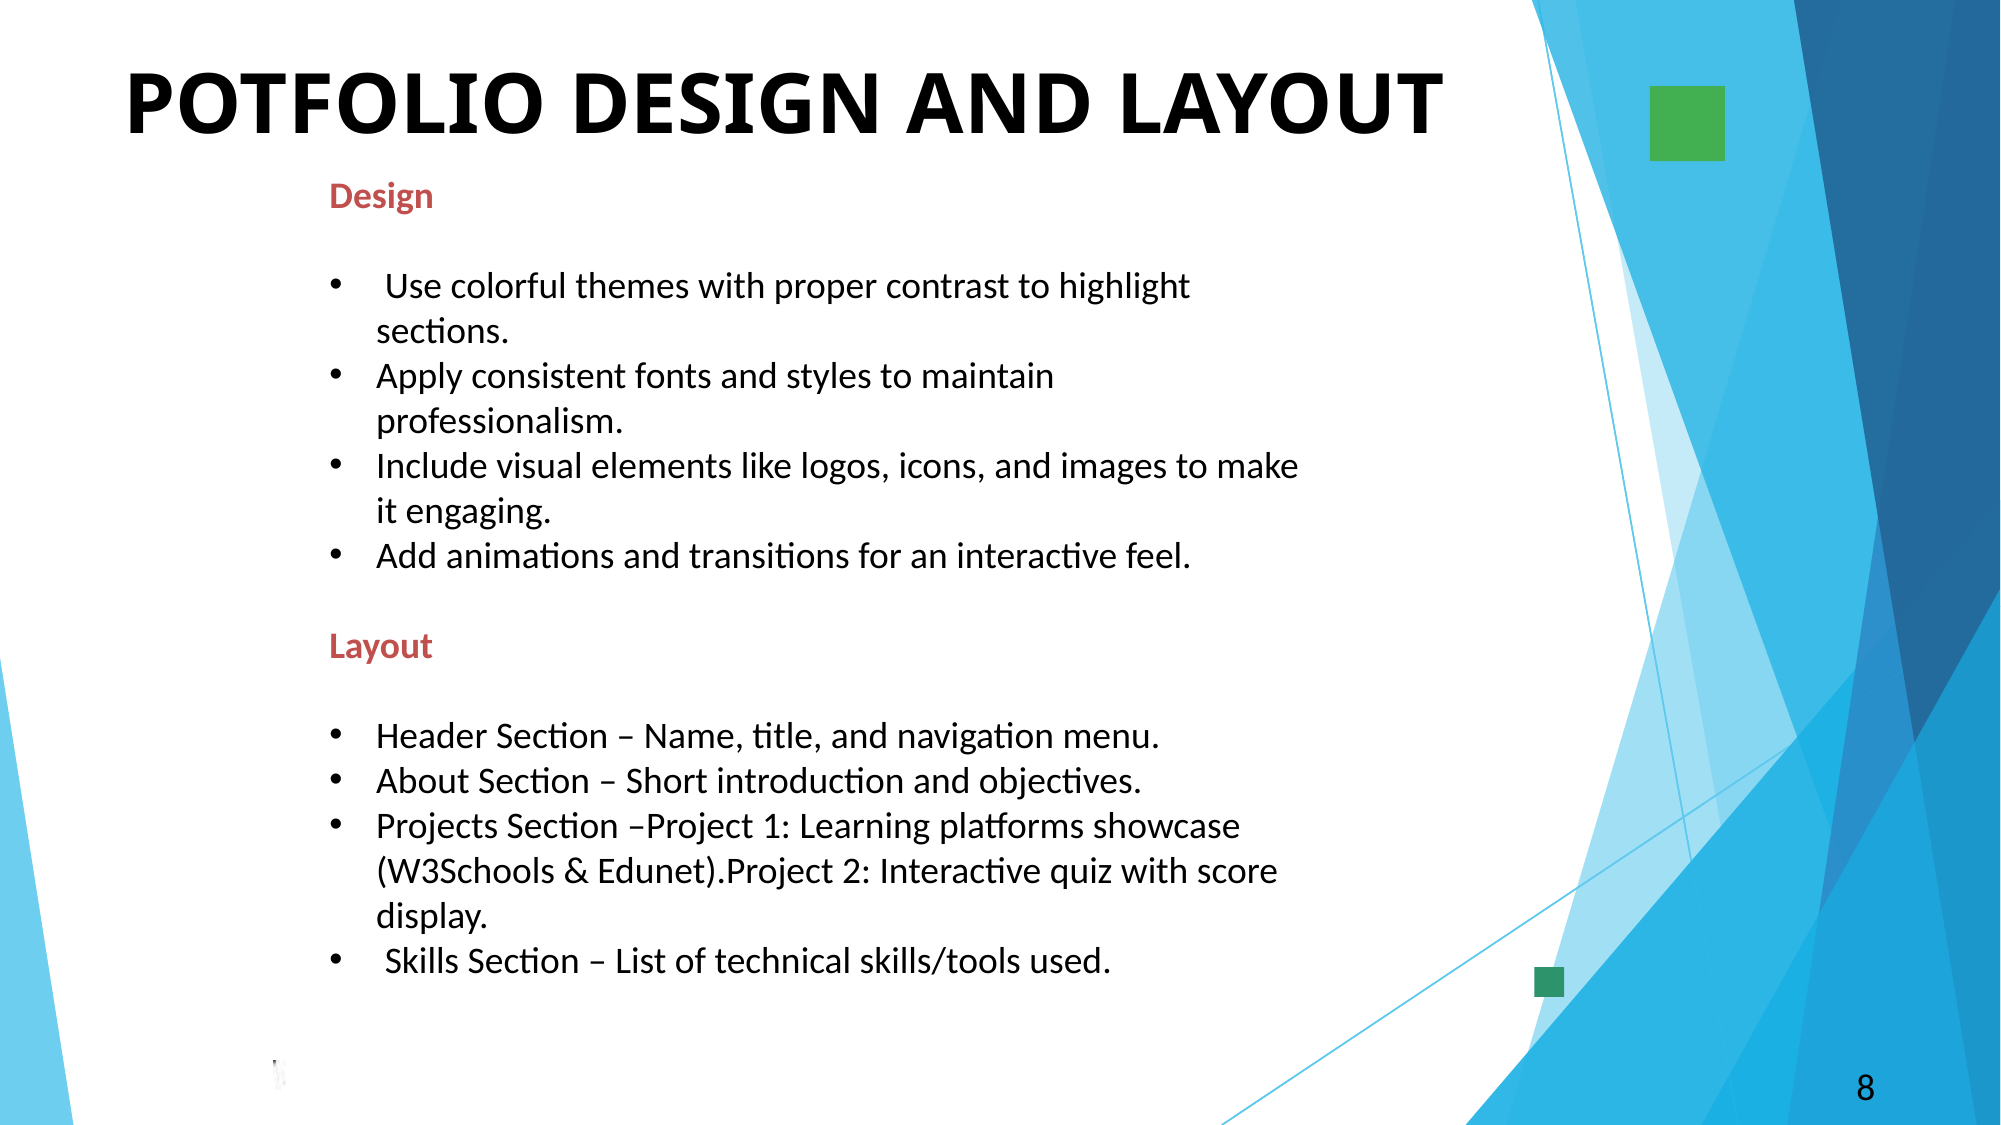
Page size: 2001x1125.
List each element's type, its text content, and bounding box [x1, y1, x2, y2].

text_box 8 [1849, 1061, 1888, 1108]
text_box [1534, 967, 1565, 997]
text_box Design Use colorful themes with proper contrast to highlight sections. Apply consistent fonts and styles to maintain professionalism. Include visual elements like logos, icons, and images to make it engaging. Add animations and transitions for an interactive feel. Layout Header Section – Name, title, and navigation menu. About Section – Short introduction and objectives. Projects Section –Project 1: Learning platforms showcase (W3Schools & Edunet).Project 2: Interactive quiz with score display. Skills Section – List of technical skills/tools used. [314, 163, 1315, 1034]
text_box [1649, 86, 1725, 162]
picture [273, 1060, 286, 1091]
text_box POTFOLIO DESIGN AND LAYOUT [121, 47, 1564, 150]
